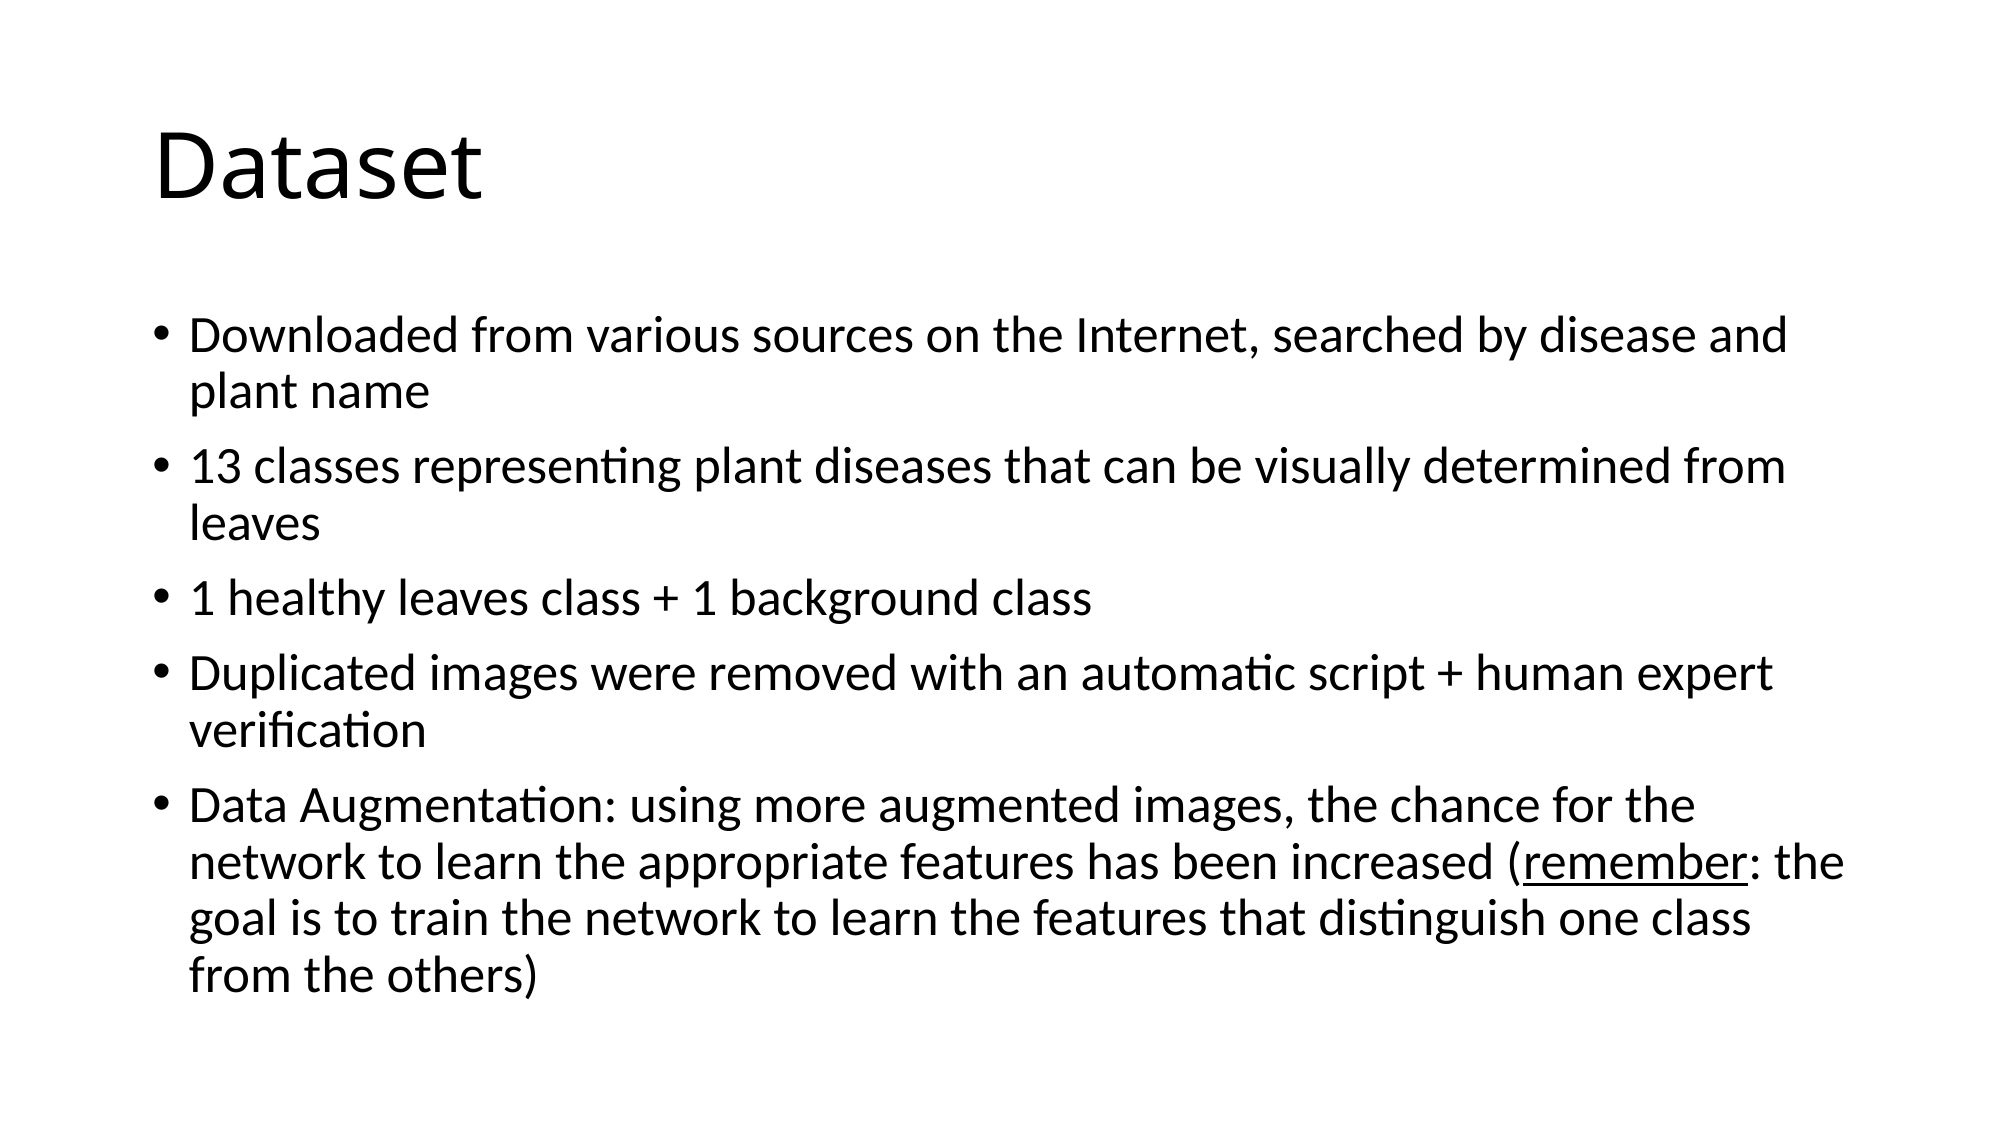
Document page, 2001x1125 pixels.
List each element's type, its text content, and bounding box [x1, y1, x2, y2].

title Dataset [137, 59, 1863, 278]
list Downloaded from various sources on the Internet, searched by disease and plant name 13 classes representing plant diseases that can be visually determined from leaves 1 healthy leaves class + 1 background class Duplicated images were removed with an automatic script + human expert verification Data Augmentation: using more augmented images, the chance for the network to learn the appropriate features has been increased (remember: the goal is to train the network to learn the features that distinguish one class from the others) [137, 299, 1863, 1014]
